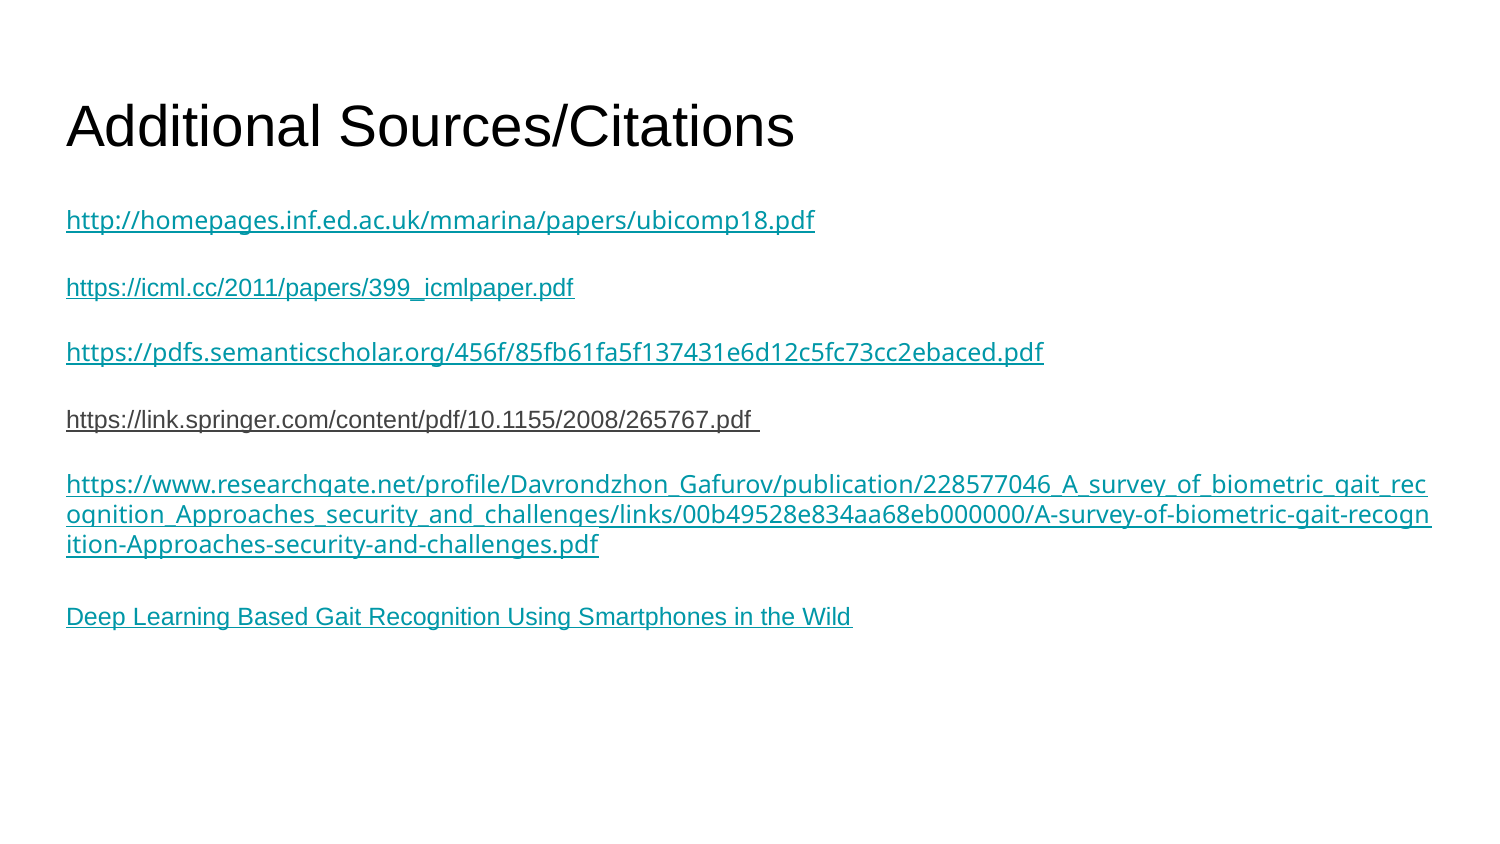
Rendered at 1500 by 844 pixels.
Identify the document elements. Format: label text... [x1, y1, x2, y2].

list http://homepages.inf.ed.ac.uk/mmarina/papers/ubicomp18.pdf https://icml.cc/2011/papers/399_icmlpaper.pdf https://pdfs.semanticscholar.org/456f/85fb61fa5f137431e6d12c5fc73cc2ebaced.pdf https://link.springer.com/content/pdf/10.1155/2008/265767.pdf https://www.researchgate.net/profile/Davrondzhon_Gafurov/publication/228577046_A_survey_of_biometric_gait_recognition_Approaches_security_and_challenges/links/00b49528e834aa68eb000000/A-survey-of-biometric-gait-recognition-Approaches-security-and-challenges.pdf Deep Learning Based Gait Recognition Using Smartphones in the Wild [51, 184, 1449, 745]
title Additional Sources/Citations [51, 72, 1449, 167]
